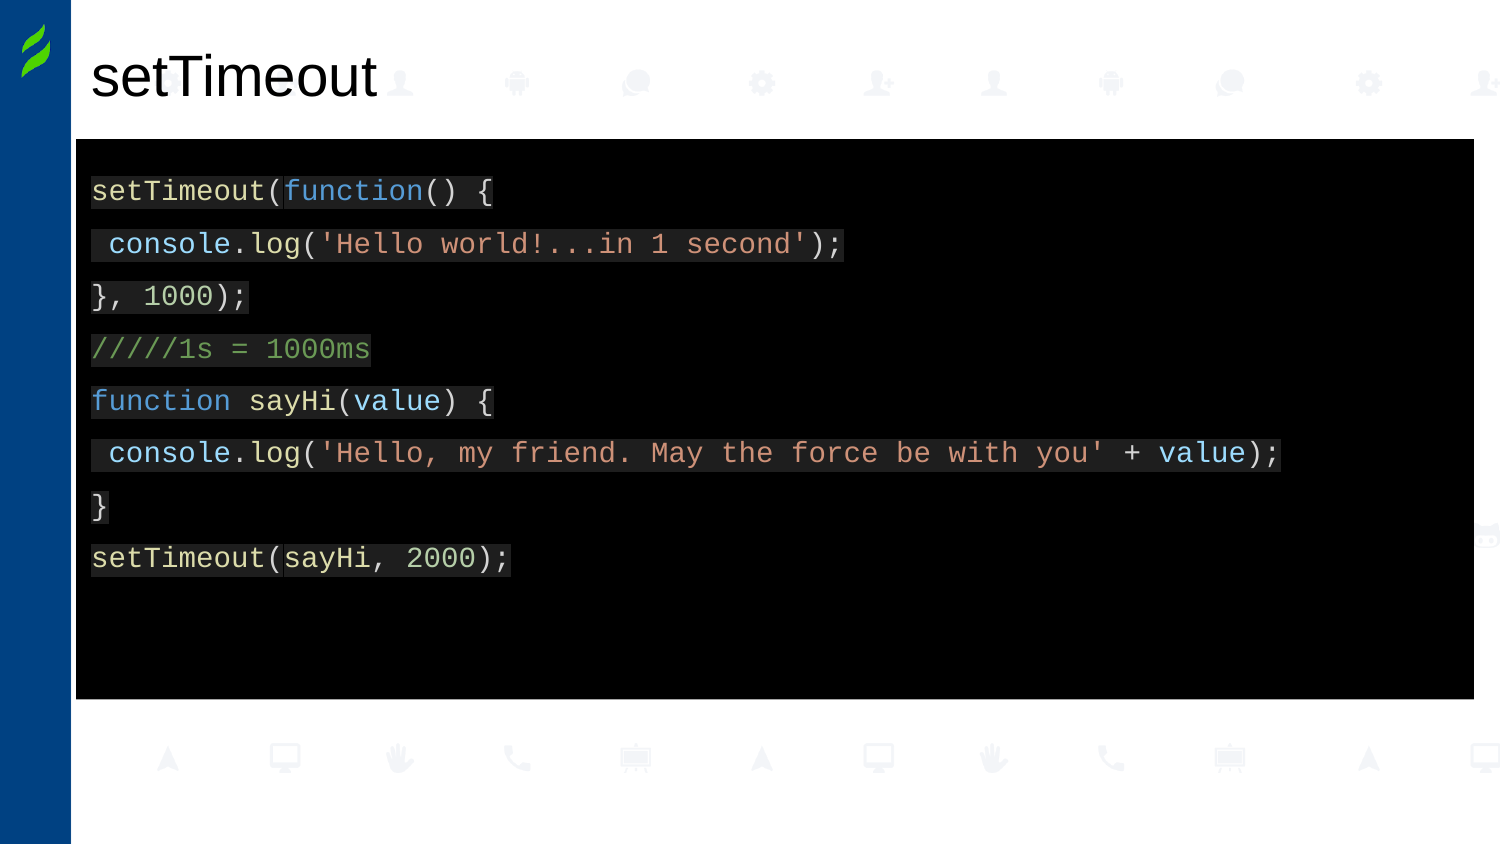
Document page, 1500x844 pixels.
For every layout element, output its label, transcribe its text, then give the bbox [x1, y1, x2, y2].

title setTimeout [76, 23, 1474, 117]
list setTimeout(function() { console.log('Hello world!...in 1 second'); }, 1000); /////1s = 1000ms function sayHi(value) { console.log('Hello, my friend. May the force be with you' + value); } setTimeout(sayHi, 2000); [76, 139, 1474, 700]
picture [0, 0, 1500, 844]
